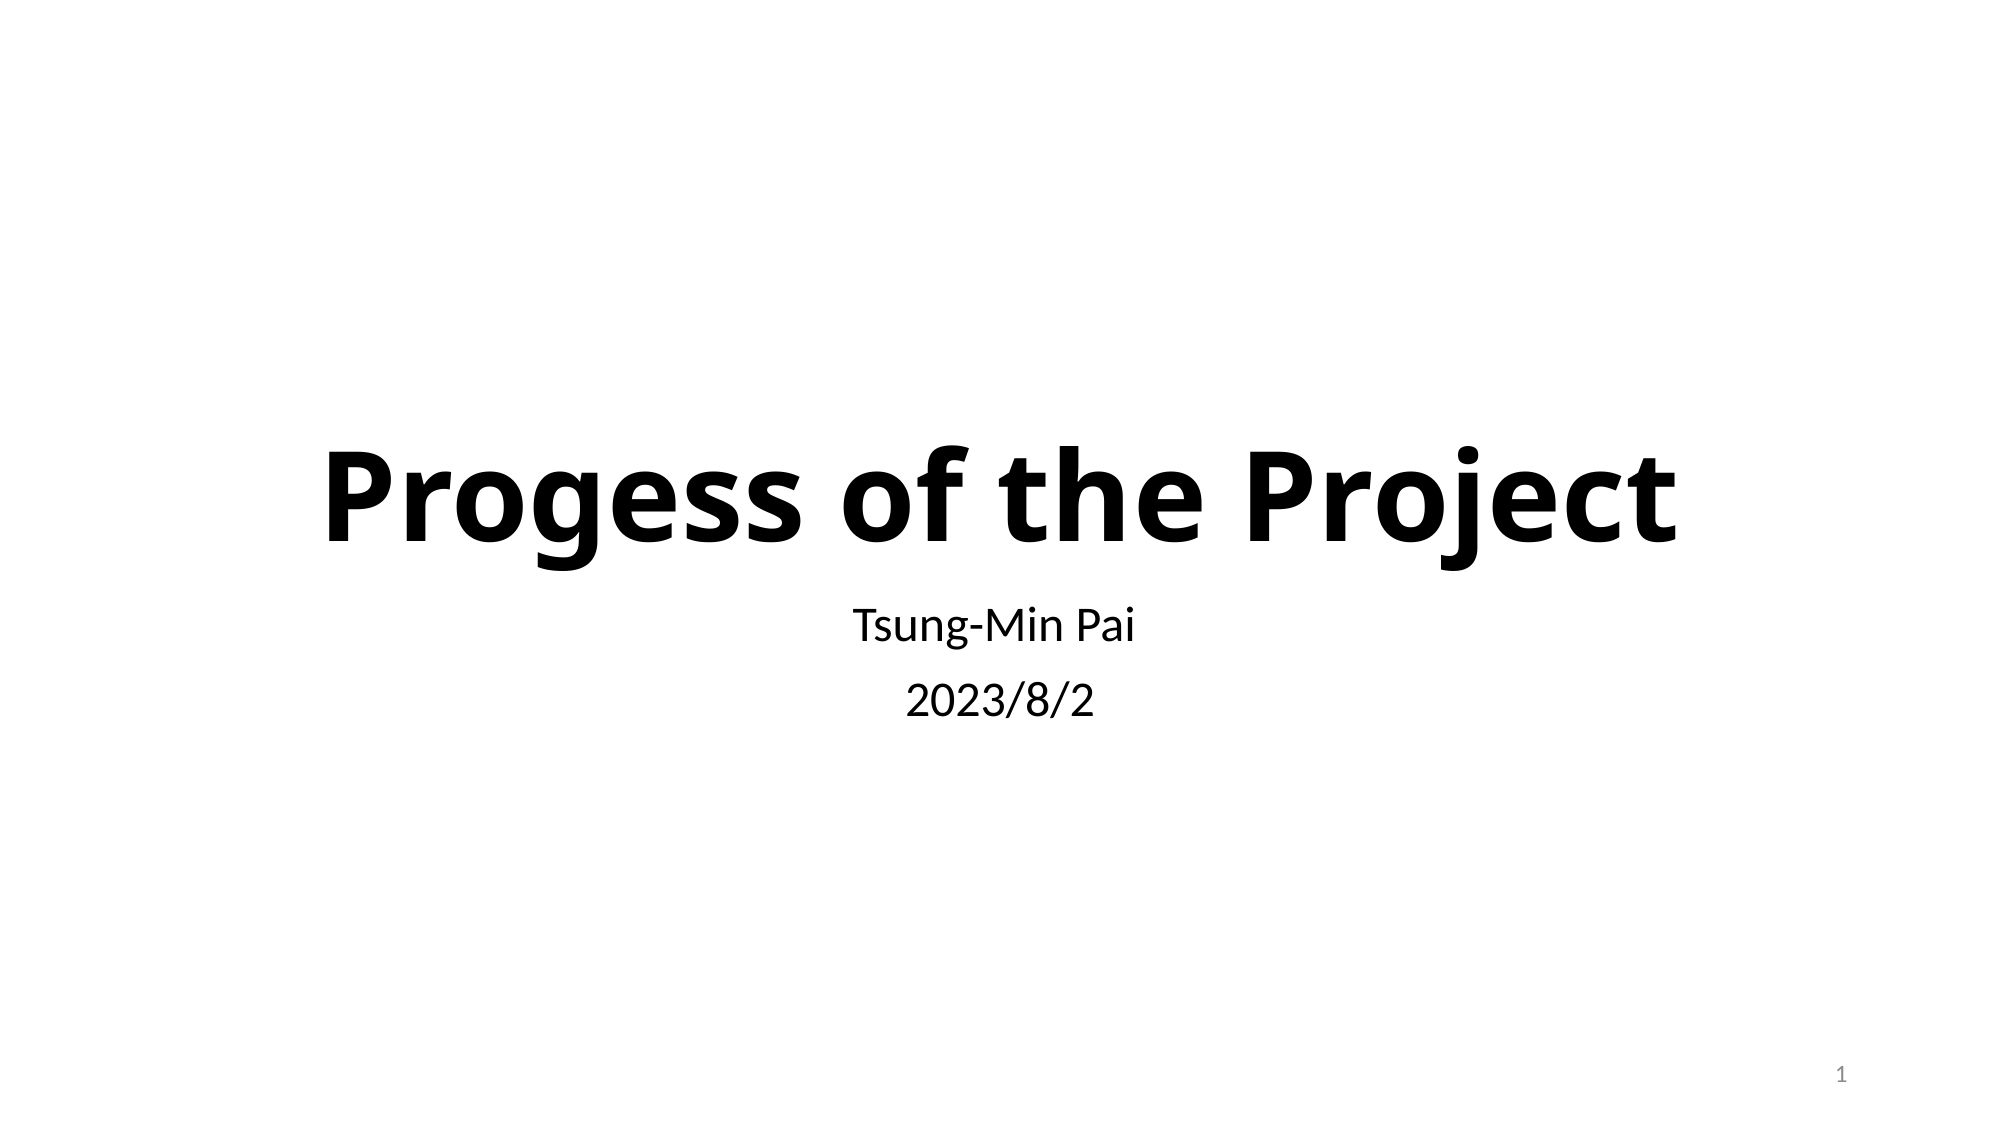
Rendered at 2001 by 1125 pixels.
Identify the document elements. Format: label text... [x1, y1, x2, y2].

slide_number 1 [1412, 1042, 1863, 1103]
subtitle Tsung-Min Pai 2023/8/2 [249, 590, 1750, 863]
title Progess of the Project [249, 184, 1750, 576]
